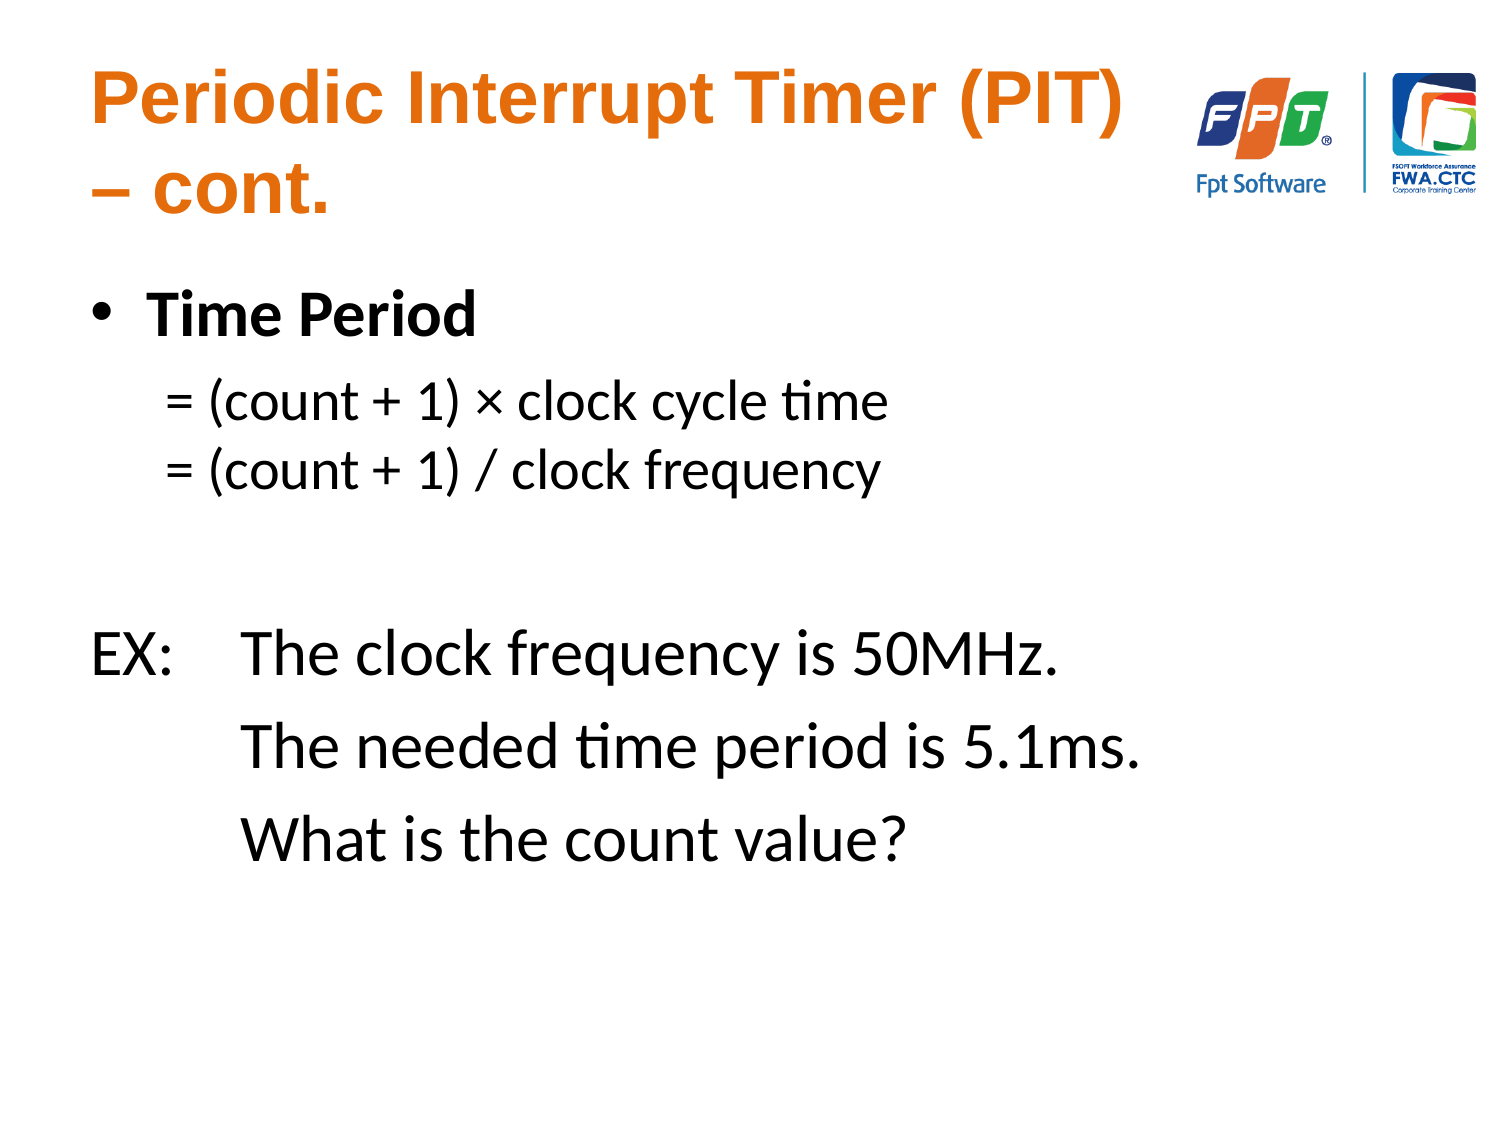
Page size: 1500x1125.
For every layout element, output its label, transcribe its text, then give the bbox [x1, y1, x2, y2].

list Time Period = (count + 1) × clock cycle time = (count + 1) / clock frequency EX: The clock frequency is 50MHz. The needed time period is 5.1ms. What is the count value? [75, 262, 1425, 1005]
picture [1199, 54, 1500, 216]
title Periodic Interrupt Timer (PIT) – cont. [75, 45, 1199, 233]
